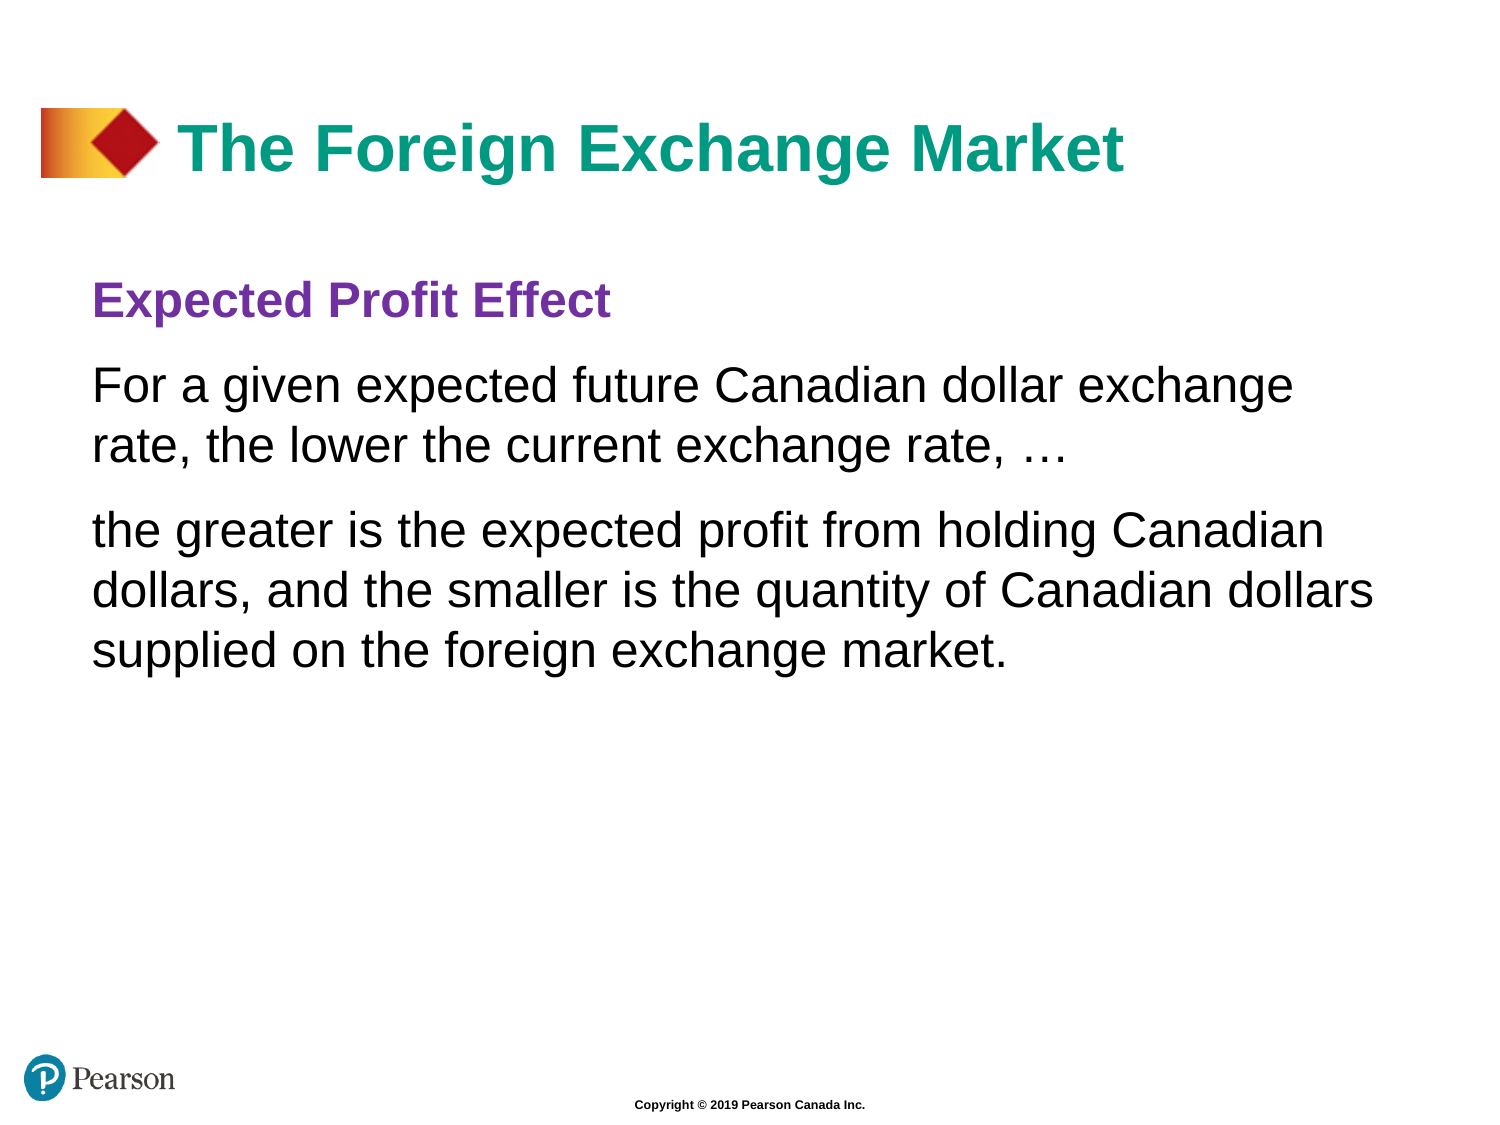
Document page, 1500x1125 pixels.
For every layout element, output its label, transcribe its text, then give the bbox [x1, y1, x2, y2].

picture [50, 1054, 175, 1101]
picture [24, 1054, 41, 1072]
title The Foreign Exchange Market [162, 17, 1425, 273]
picture [33, 1064, 58, 1089]
picture [41, 108, 160, 178]
picture [24, 1087, 34, 1101]
list Expected Profit Effect For a given expected future Canadian dollar exchange rate, the lower the current exchange rate, … the greater is the expected profit from holding Canadian dollars, and the smaller is the quantity of Canadian dollars supplied on the foreign exchange market. [59, 259, 1410, 1003]
